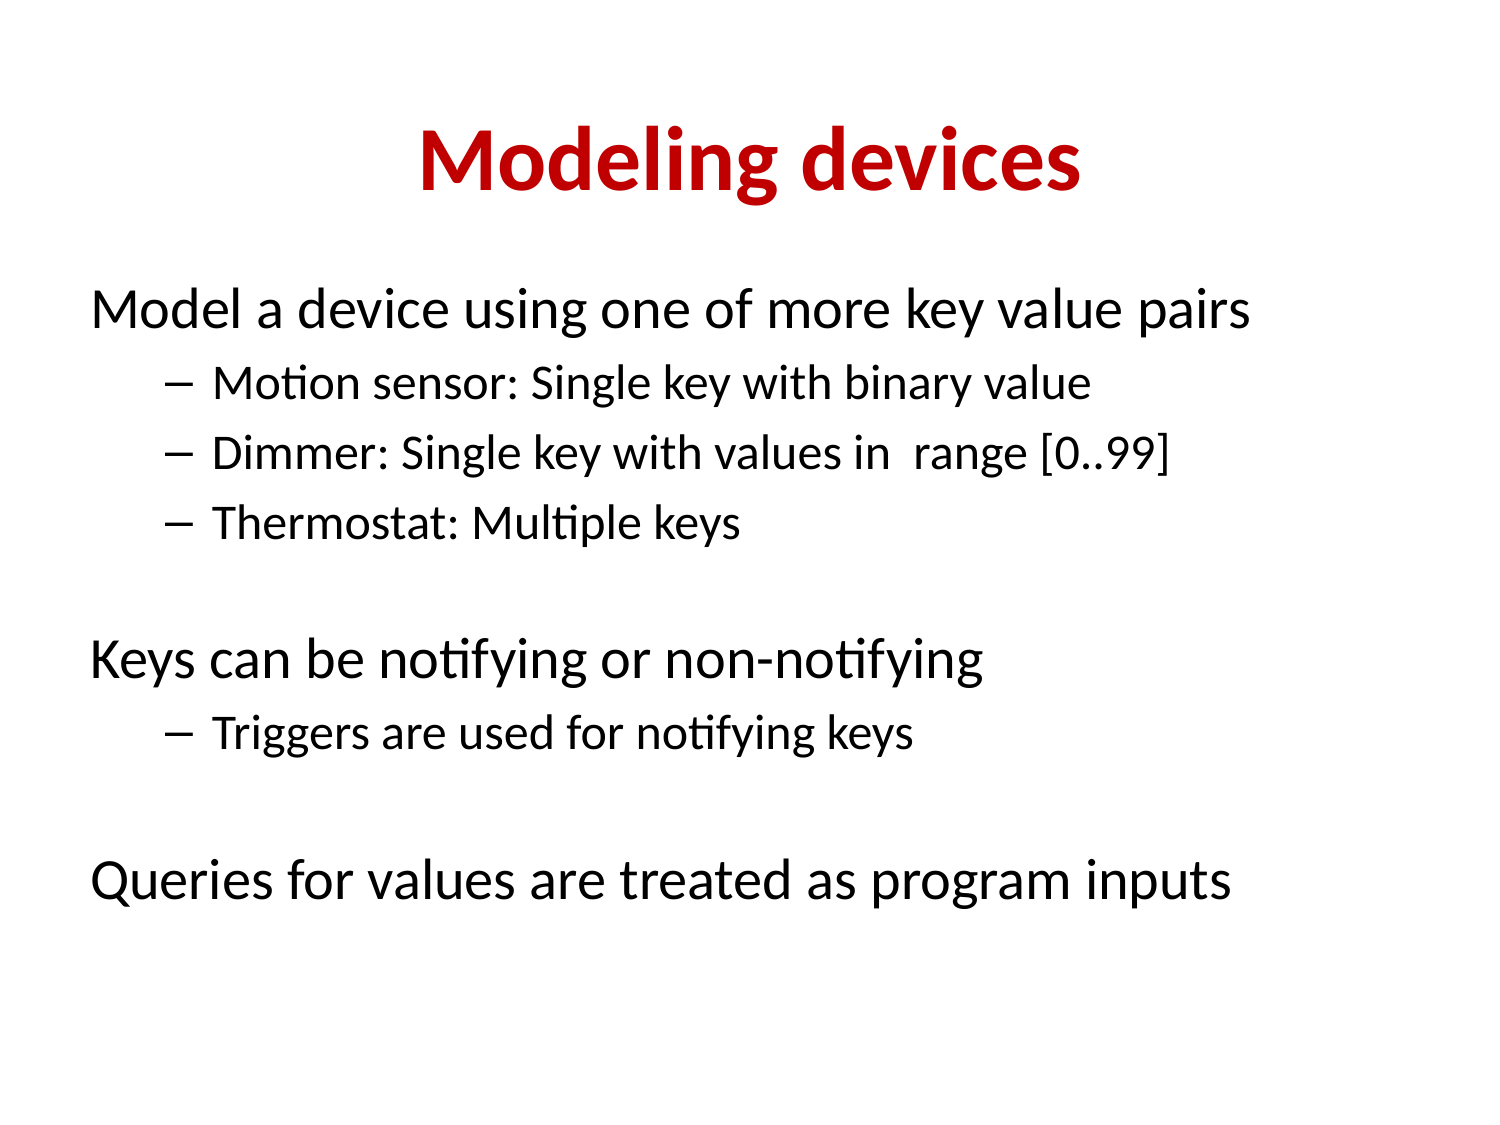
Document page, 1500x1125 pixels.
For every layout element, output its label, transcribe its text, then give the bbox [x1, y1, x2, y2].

title Modeling devices [75, 45, 1425, 262]
list Model a device using one of more key value pairs Motion sensor: Single key with binary value Dimmer: Single key with values in range [0..99] Thermostat: Multiple keys Keys can be notifying or non-notifying Triggers are used for notifying keys Queries for values are treated as program inputs [75, 262, 1425, 1005]
